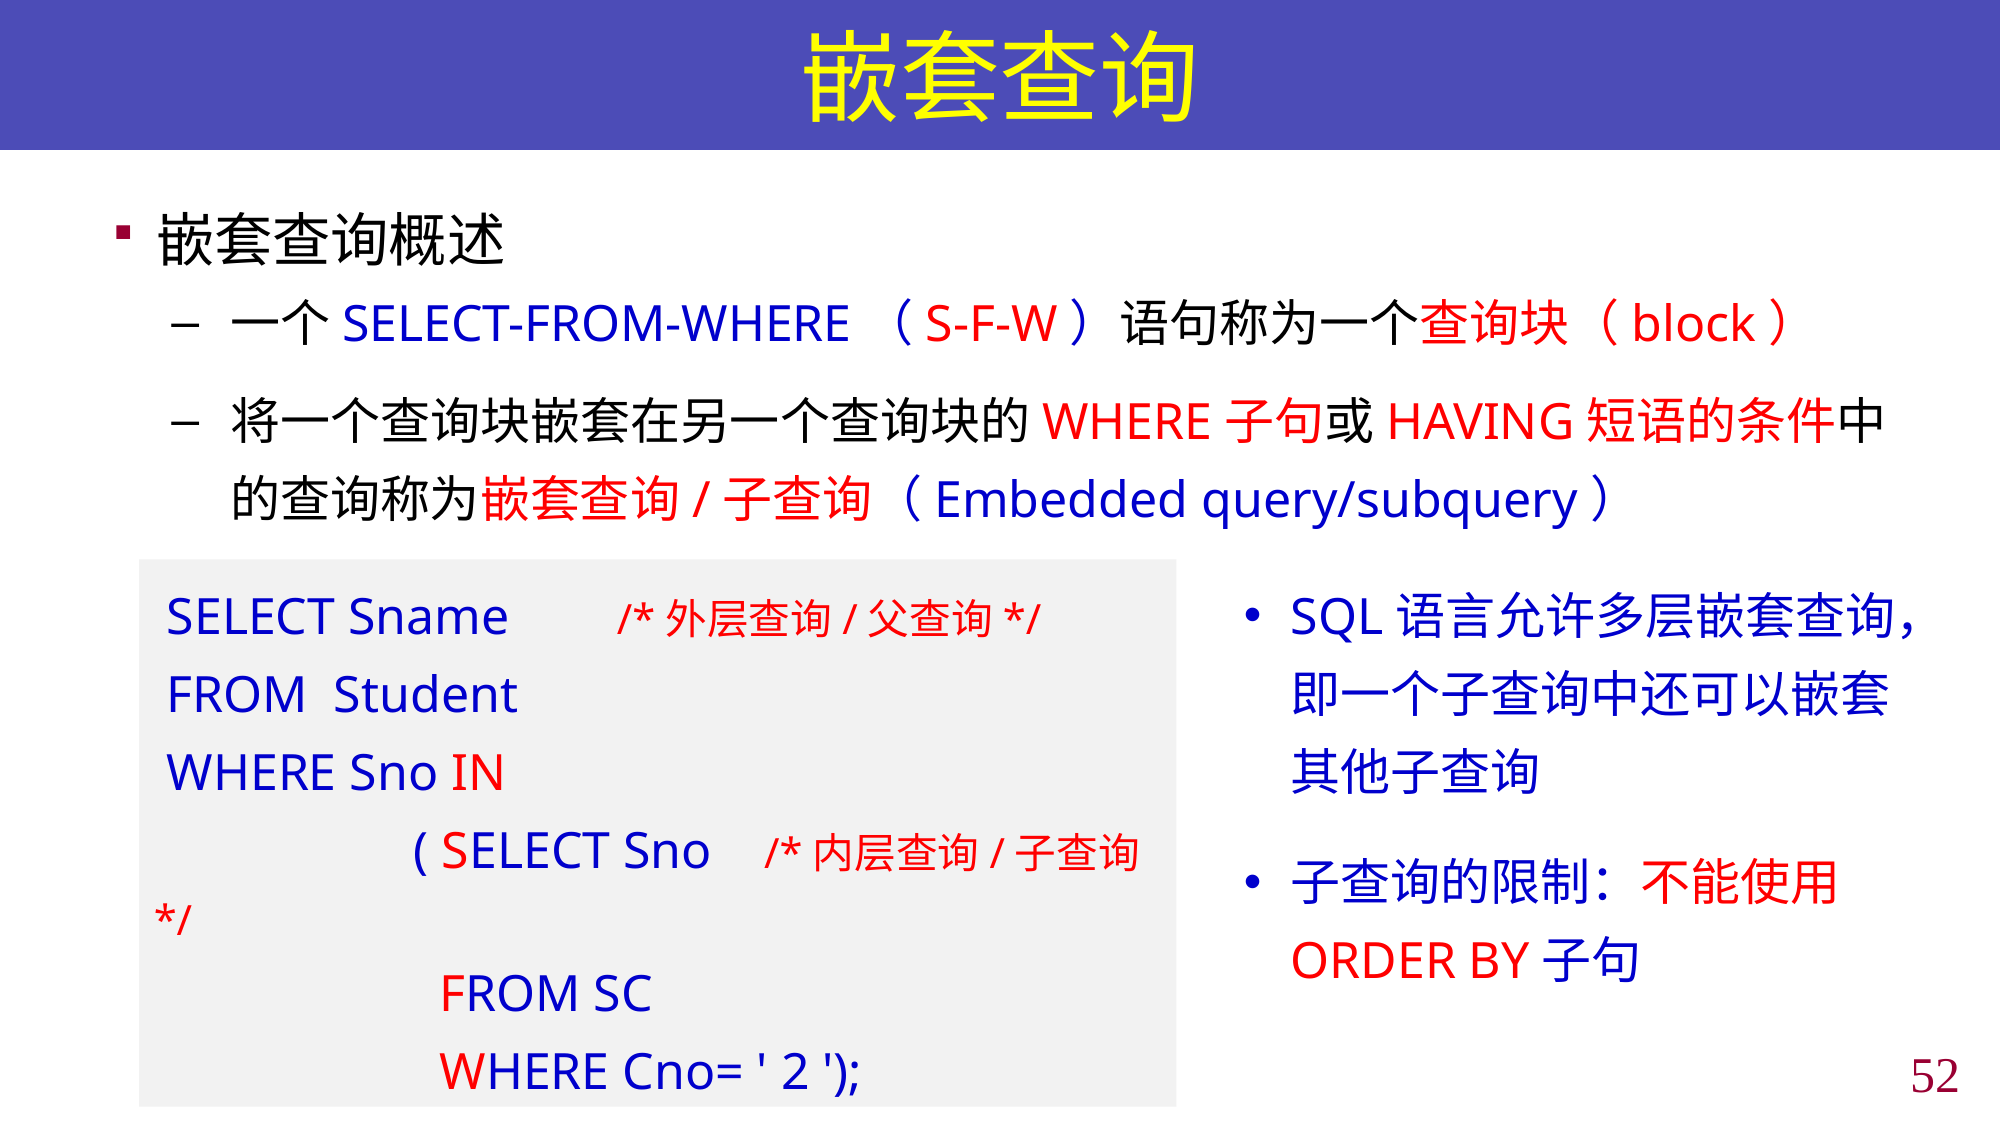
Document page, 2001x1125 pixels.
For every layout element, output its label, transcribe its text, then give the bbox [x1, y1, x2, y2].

title 嵌套查询 [0, 0, 2000, 150]
list 嵌套查询概述 一个SELECT-FROM-WHERE（S-F-W）语句称为一个查询块（block） 将一个查询块嵌套在另一个查询块的WHERE子句或HAVING短语的条件中的查询称为嵌套查询/子查询（Embedded query/subquery） [97, 174, 1904, 1073]
slide_number 51 [1550, 1048, 1975, 1096]
text_box SQL语言允许多层嵌套查询，即一个子查询中还可以嵌套其他子查询 子查询的限制：不能使用ORDER BY子句 [1200, 559, 1939, 997]
text_box SELECT Sname /*外层查询/父查询*/ FROM Student WHERE Sno IN ( SELECT Sno /*内层查询/子查询*/ FROM SC WHERE Cno= ' 2 '); [139, 559, 1177, 1107]
